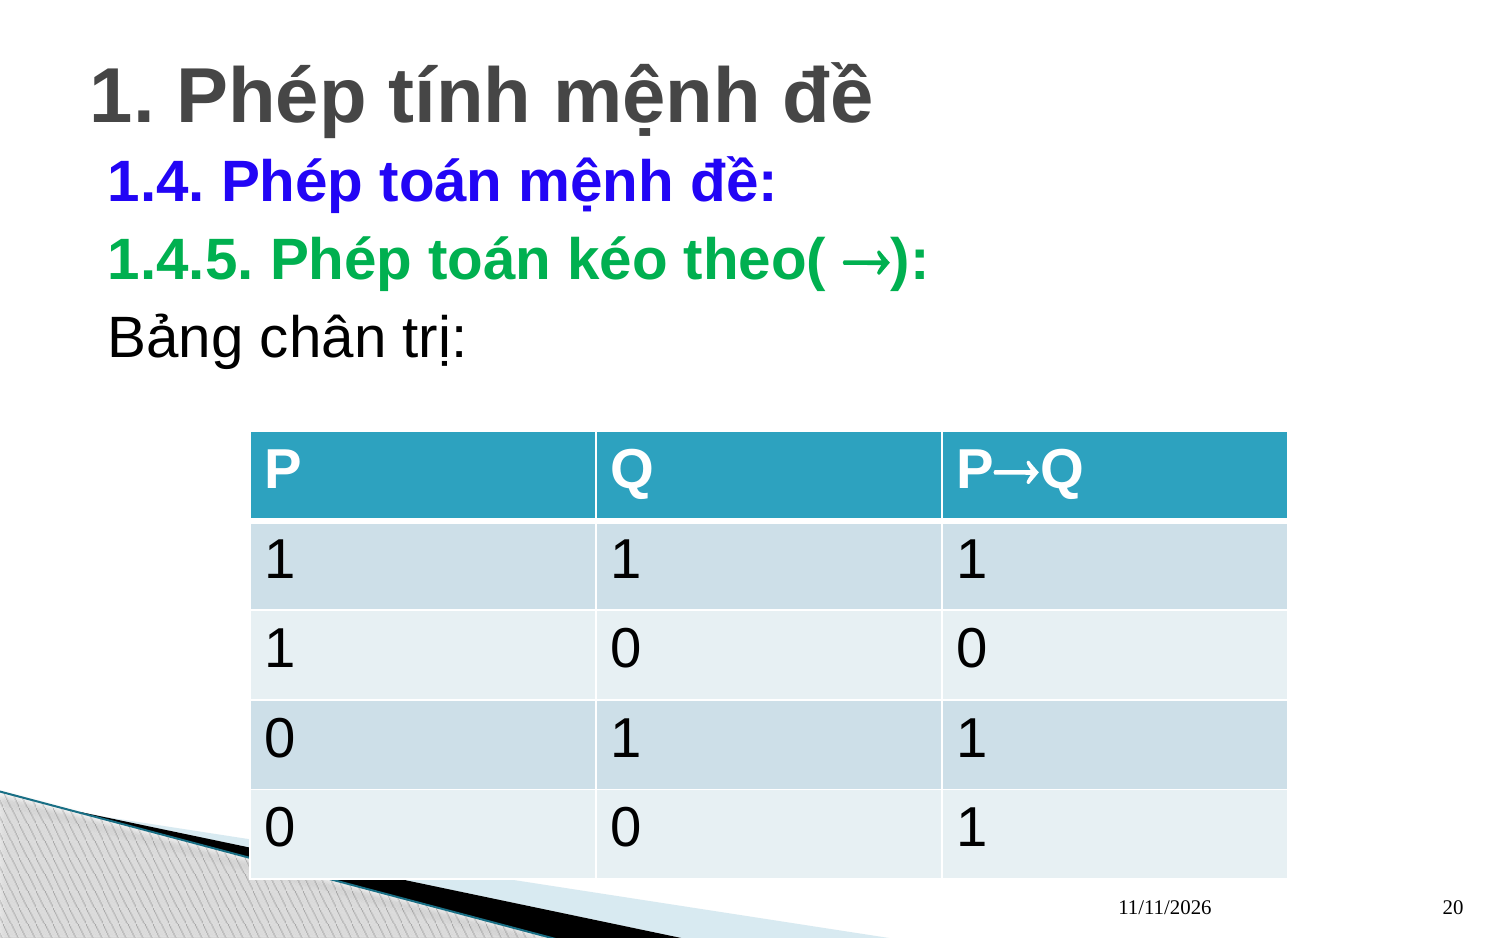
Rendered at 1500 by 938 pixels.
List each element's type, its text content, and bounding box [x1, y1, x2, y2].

table_cell 0 [251, 790, 595, 878]
list 1.4. Phép toán mệnh đề: 1.4.5. Phép toán kéo theo( ): Bảng chân trị: [75, 146, 1425, 822]
table_header Q [597, 432, 941, 518]
table_header PQ [943, 432, 1287, 518]
slide_number 20 [1418, 875, 1479, 926]
table_cell 0 [943, 611, 1287, 699]
table_cell 0 [597, 611, 941, 699]
table_cell 1 [597, 701, 941, 789]
table_cell 1 [251, 611, 595, 699]
table_cell 1 [597, 524, 941, 609]
table_cell 1 [943, 524, 1287, 609]
table_cell 1 [943, 701, 1287, 789]
table_cell 0 [597, 790, 941, 878]
title 1. Phép tính mệnh đề [75, 37, 1425, 146]
table_cell 1 [251, 524, 595, 609]
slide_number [1103, 875, 1418, 926]
table_cell 1 [943, 790, 1287, 878]
table_cell 0 [251, 701, 595, 789]
table_header P [251, 432, 595, 518]
